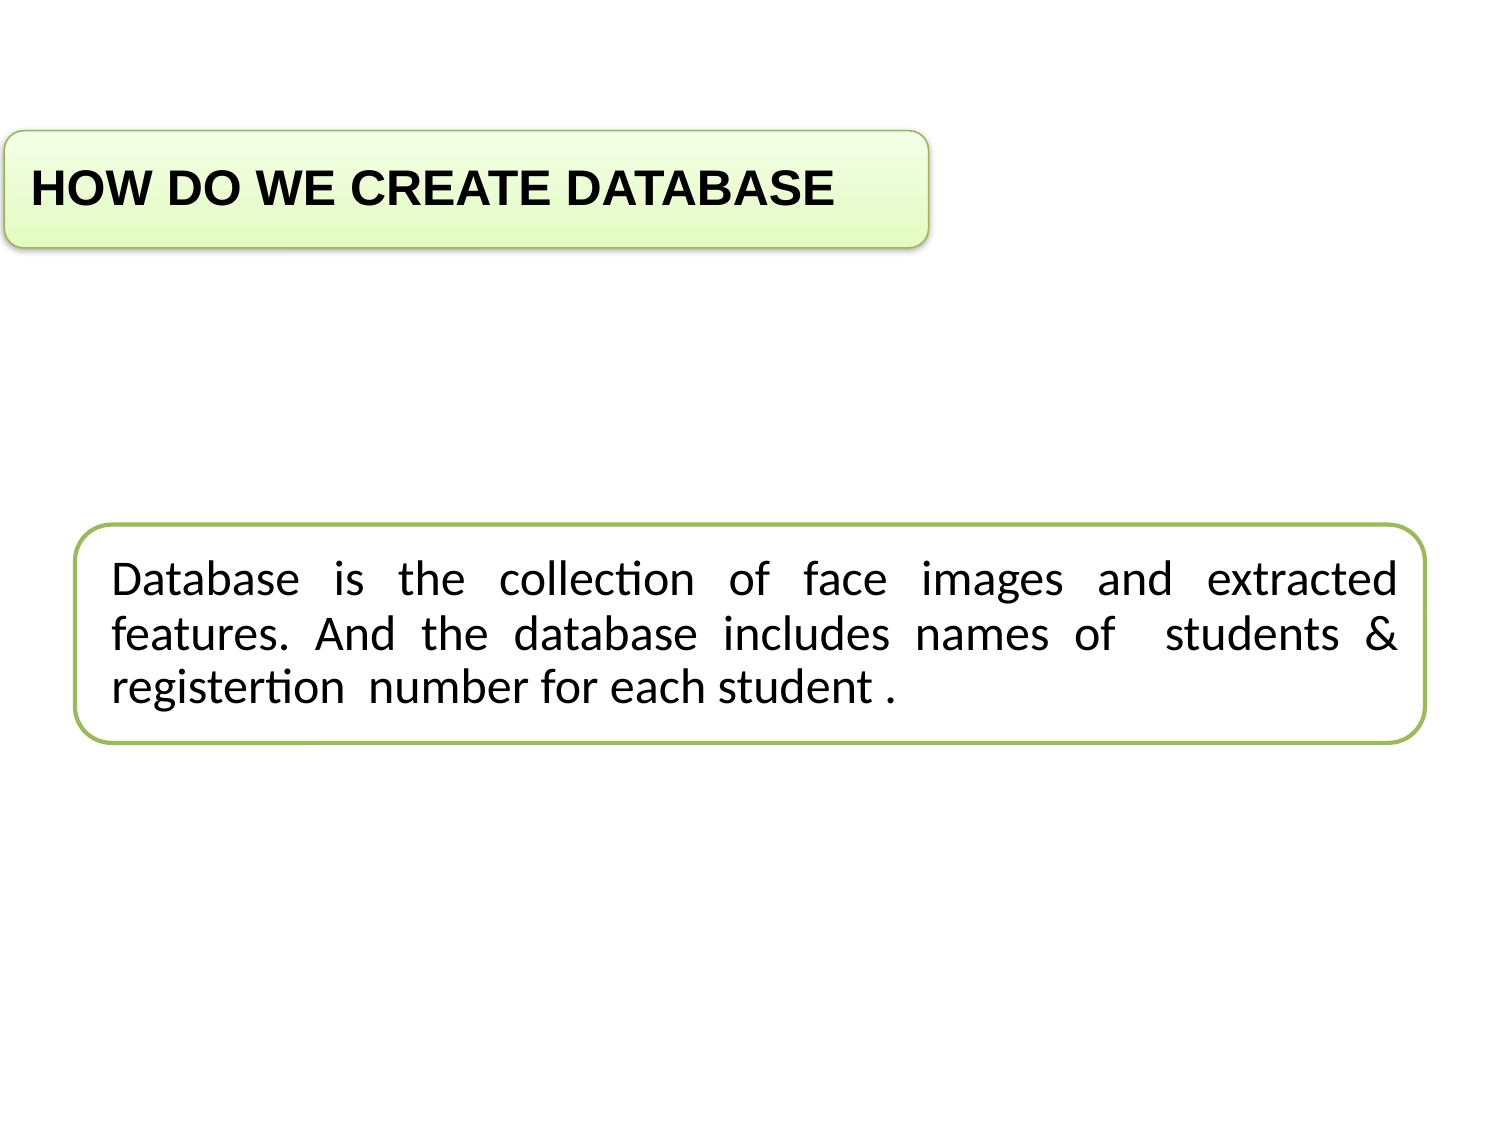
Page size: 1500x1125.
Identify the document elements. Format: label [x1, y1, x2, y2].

text_box [3, 101, 1153, 252]
list [74, 262, 1426, 1006]
